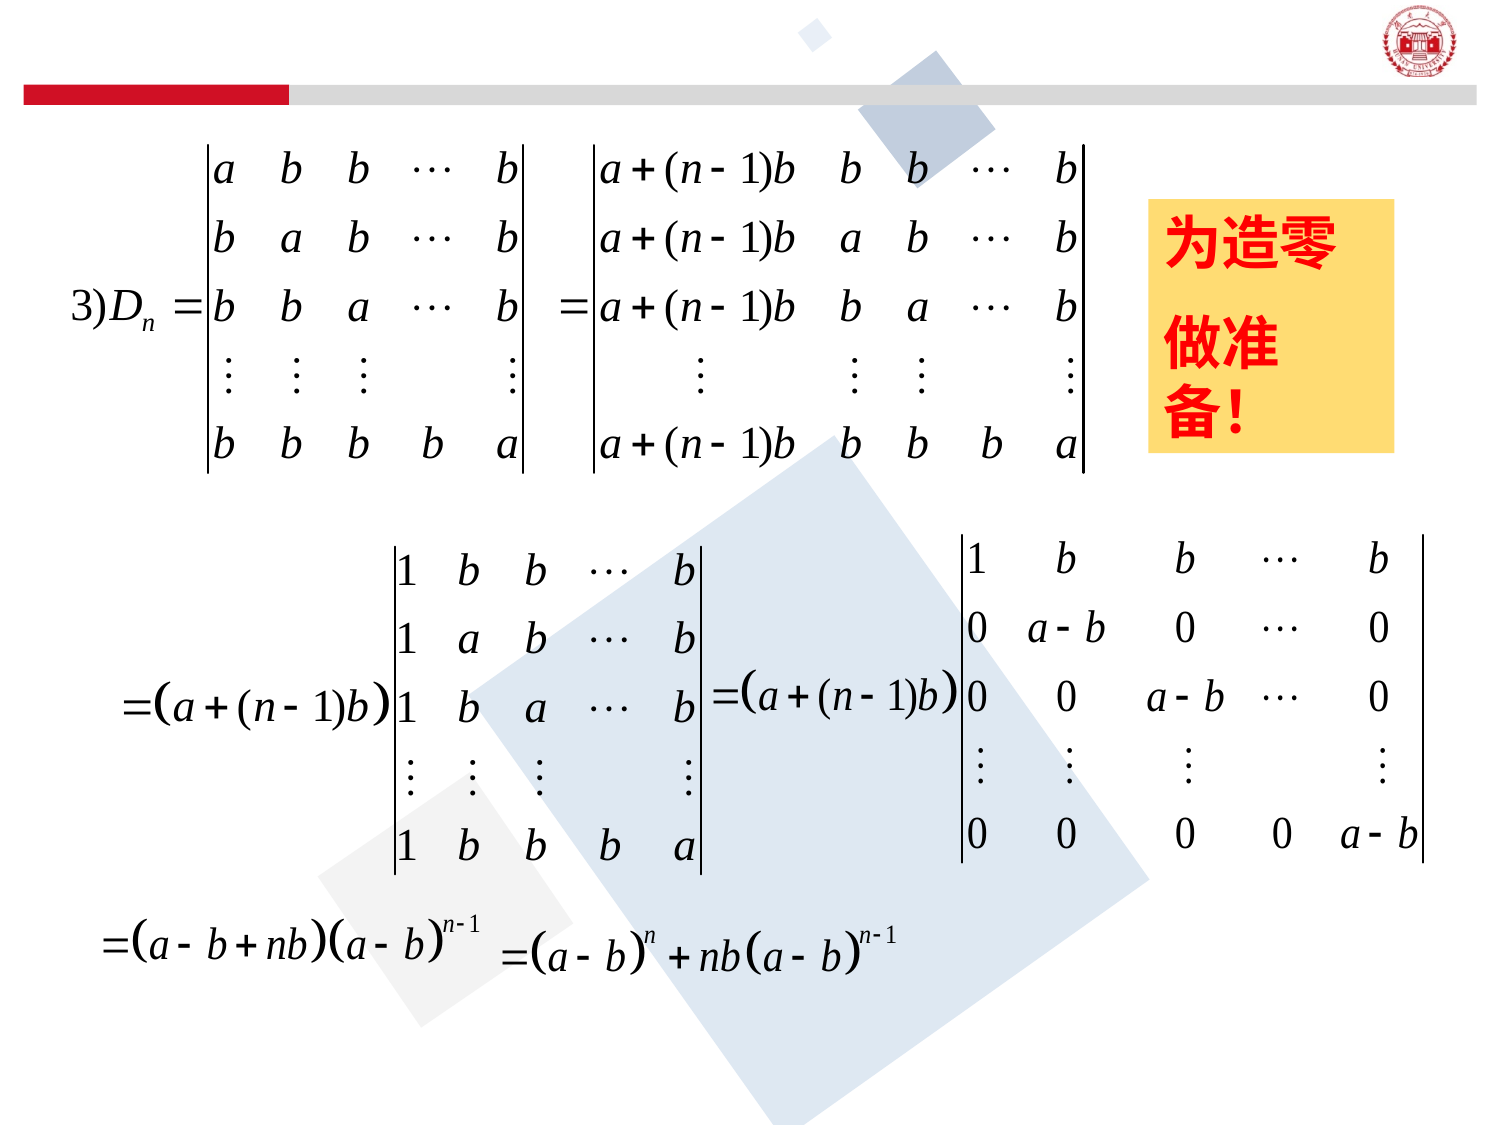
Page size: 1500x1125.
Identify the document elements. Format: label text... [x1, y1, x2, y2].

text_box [491, 913, 903, 999]
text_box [64, 136, 535, 481]
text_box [111, 538, 712, 883]
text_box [548, 136, 1095, 481]
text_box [93, 902, 487, 987]
text_box 为造零 做准备！ [1148, 199, 1395, 454]
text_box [702, 526, 1432, 871]
picture [1382, 5, 1457, 77]
